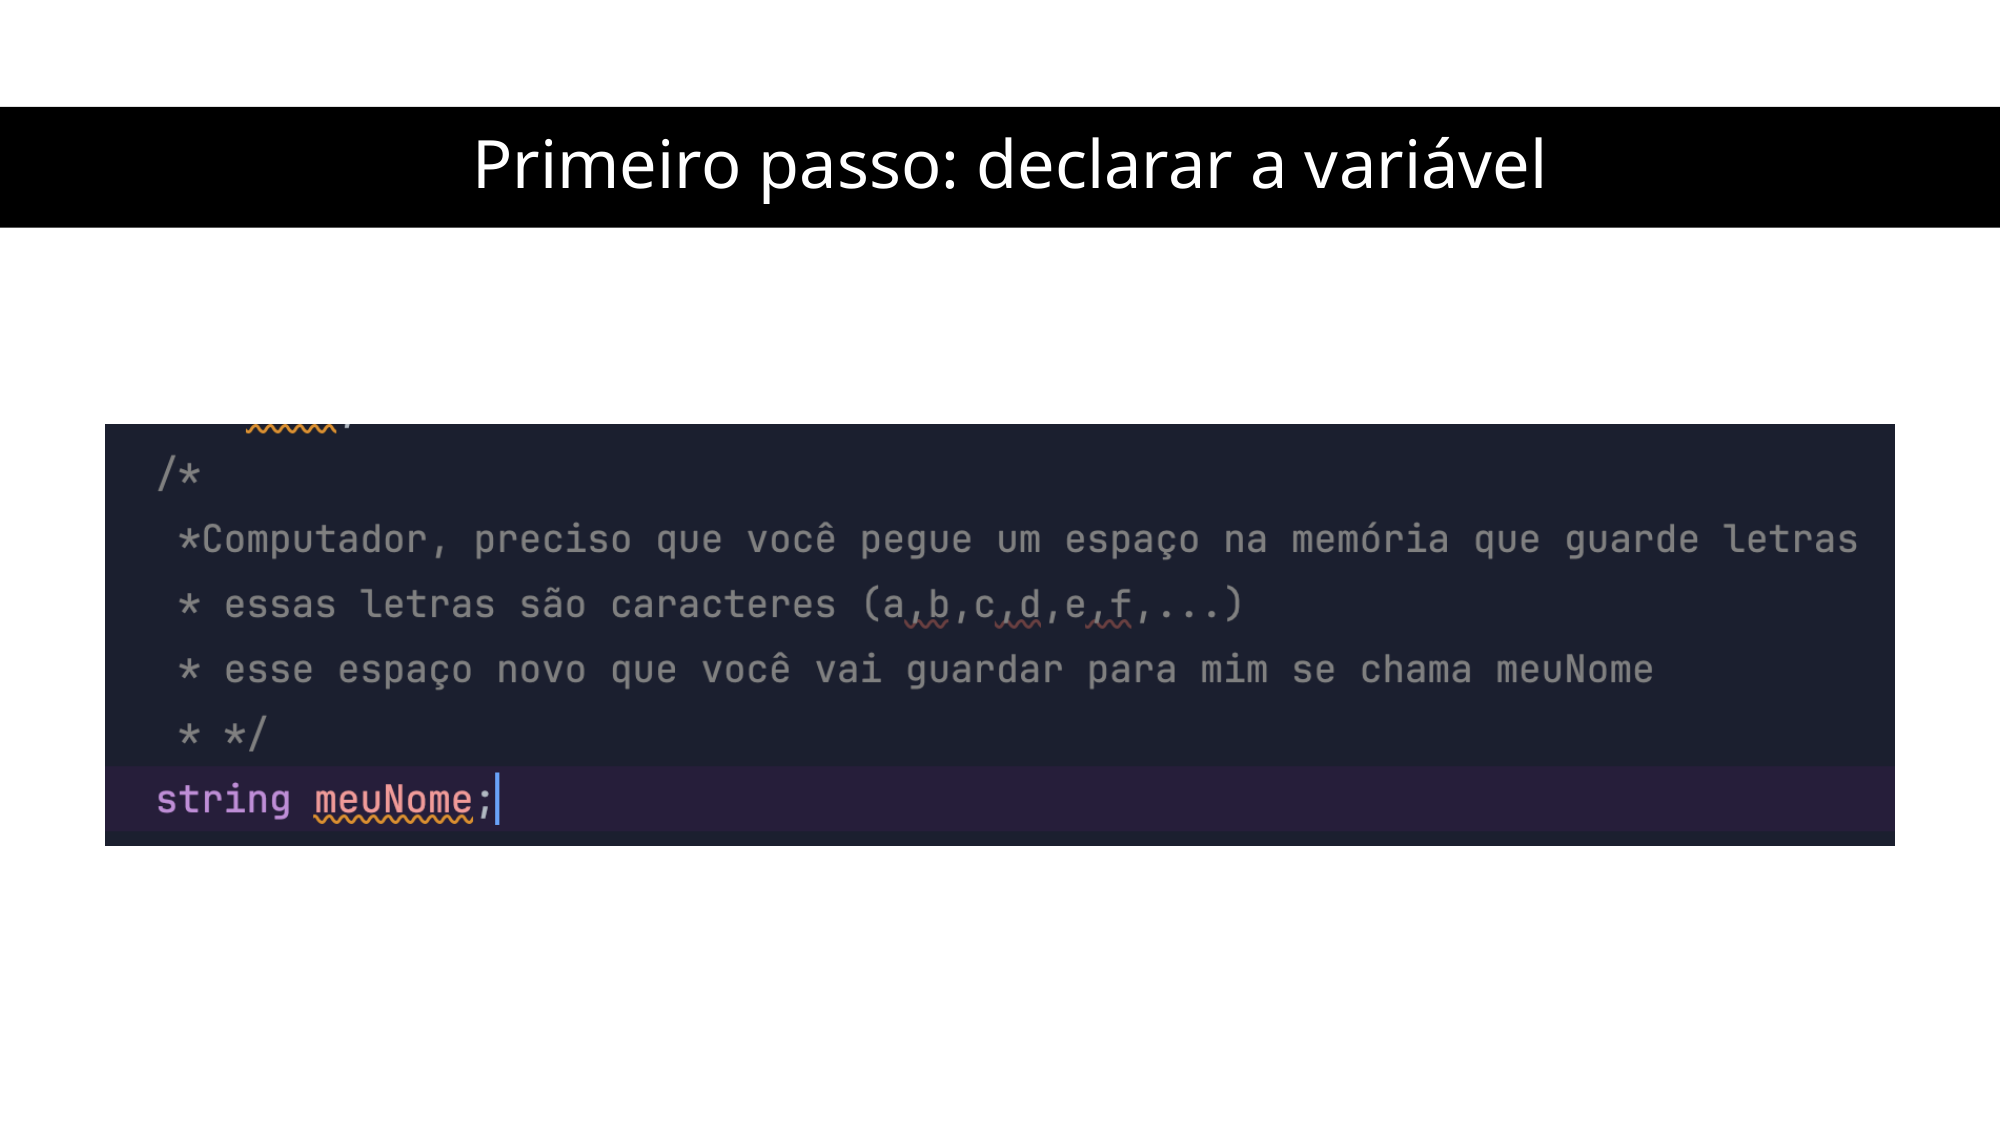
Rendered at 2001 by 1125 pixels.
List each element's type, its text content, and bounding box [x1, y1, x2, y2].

title Primeiro passo: declarar a variável [91, 105, 1931, 228]
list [104, 424, 1895, 846]
text_box [0, 105, 2000, 229]
